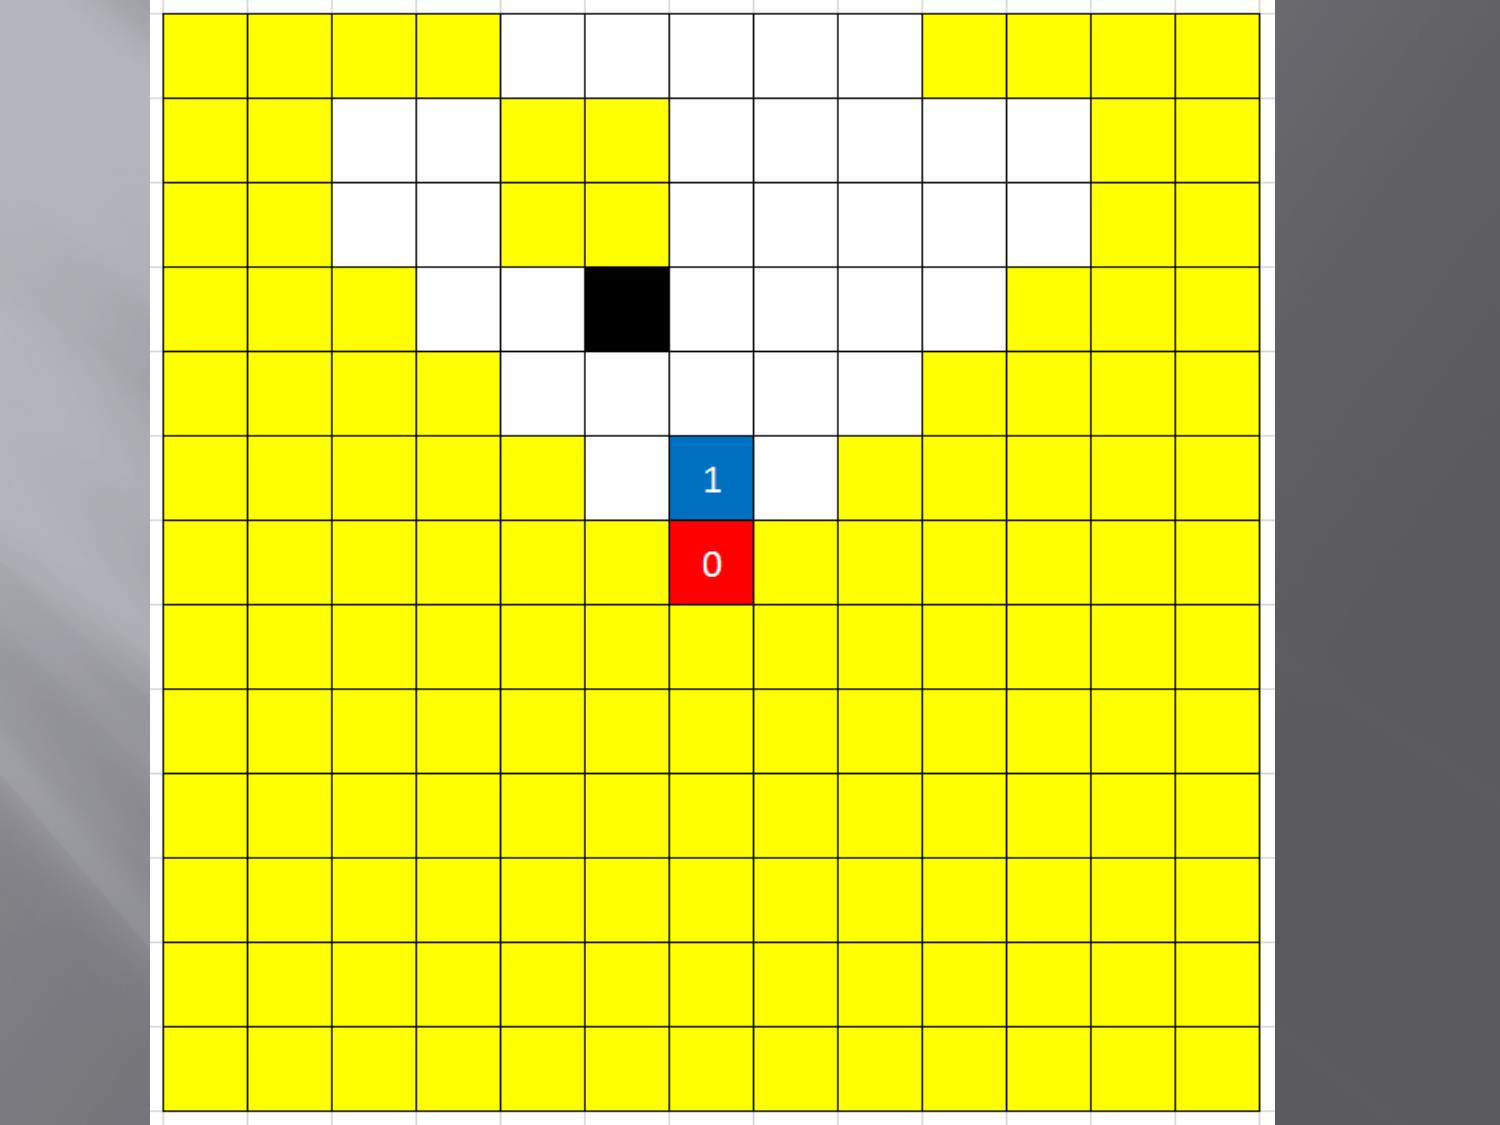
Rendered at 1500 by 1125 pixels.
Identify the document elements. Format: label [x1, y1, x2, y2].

picture [149, 0, 1276, 1125]
